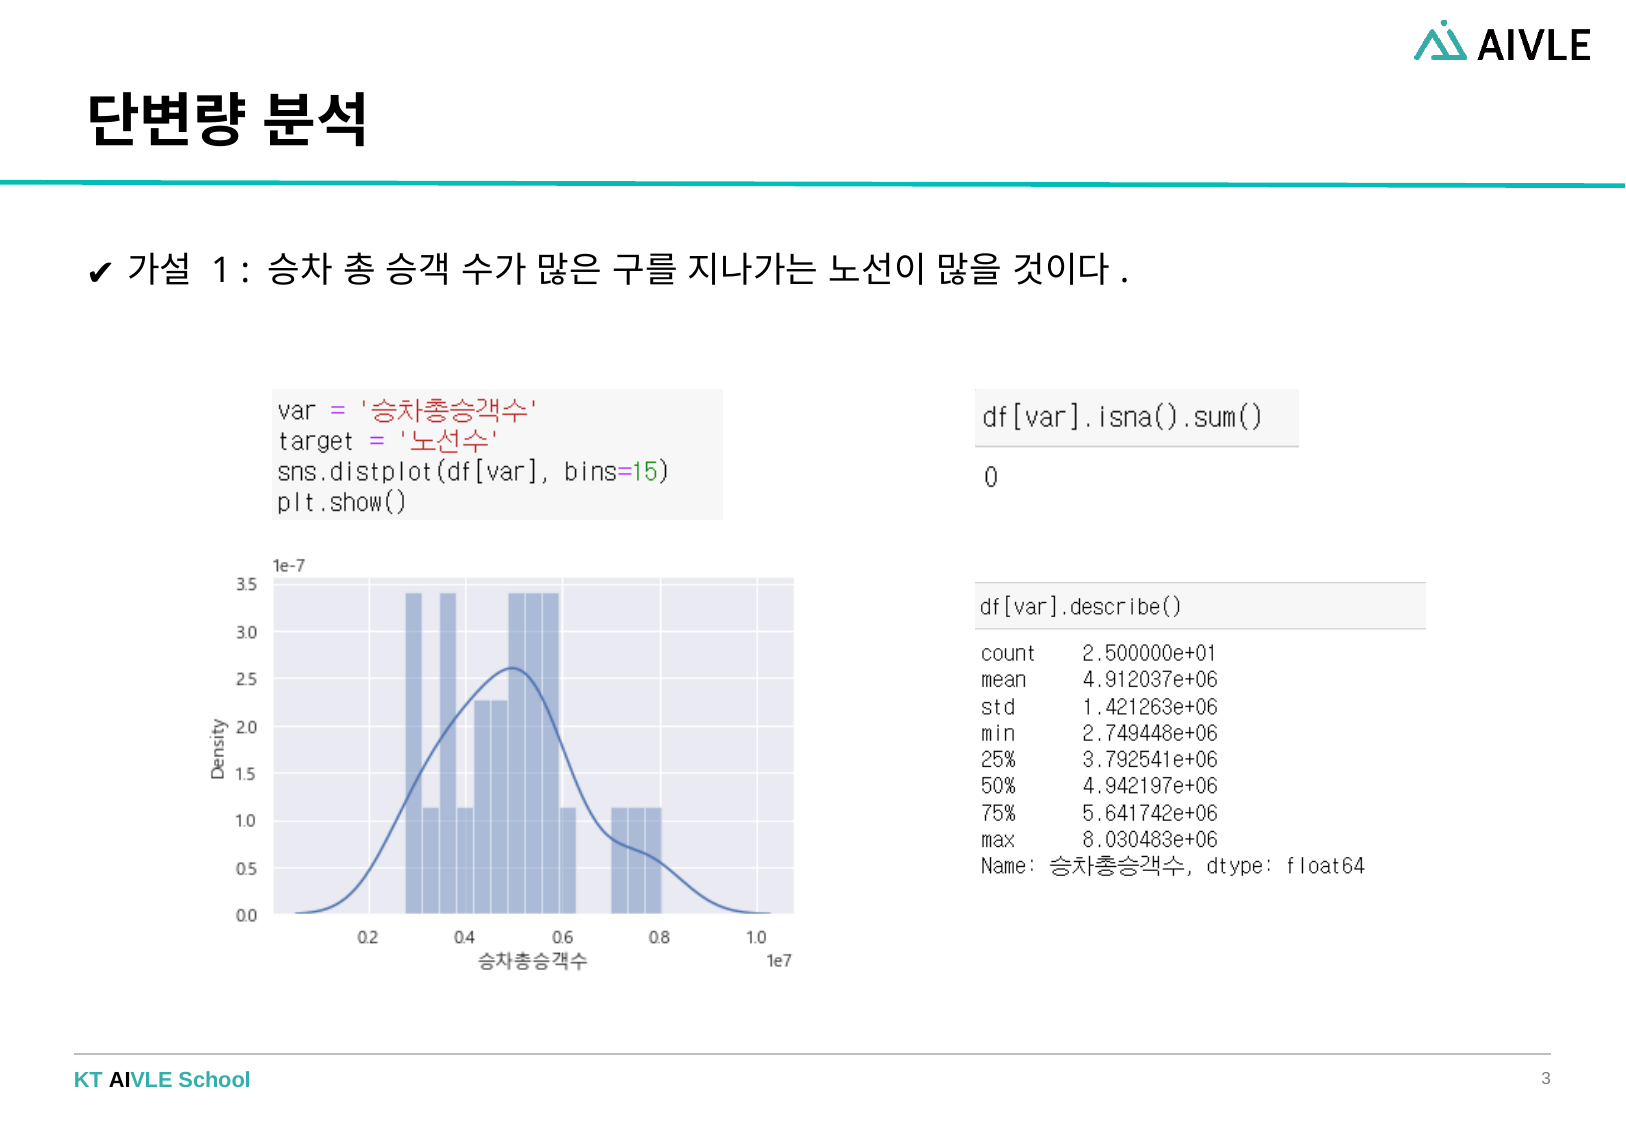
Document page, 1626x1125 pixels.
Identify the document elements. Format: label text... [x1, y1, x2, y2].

picture [1414, 20, 1590, 60]
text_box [199, 389, 1426, 984]
text_box 가설 1 : 승차 총 승객 수가 많은 구를 지나가는 노선이 많을 것이다. [70, 244, 1217, 299]
title 단변량 분석 [70, 83, 594, 181]
